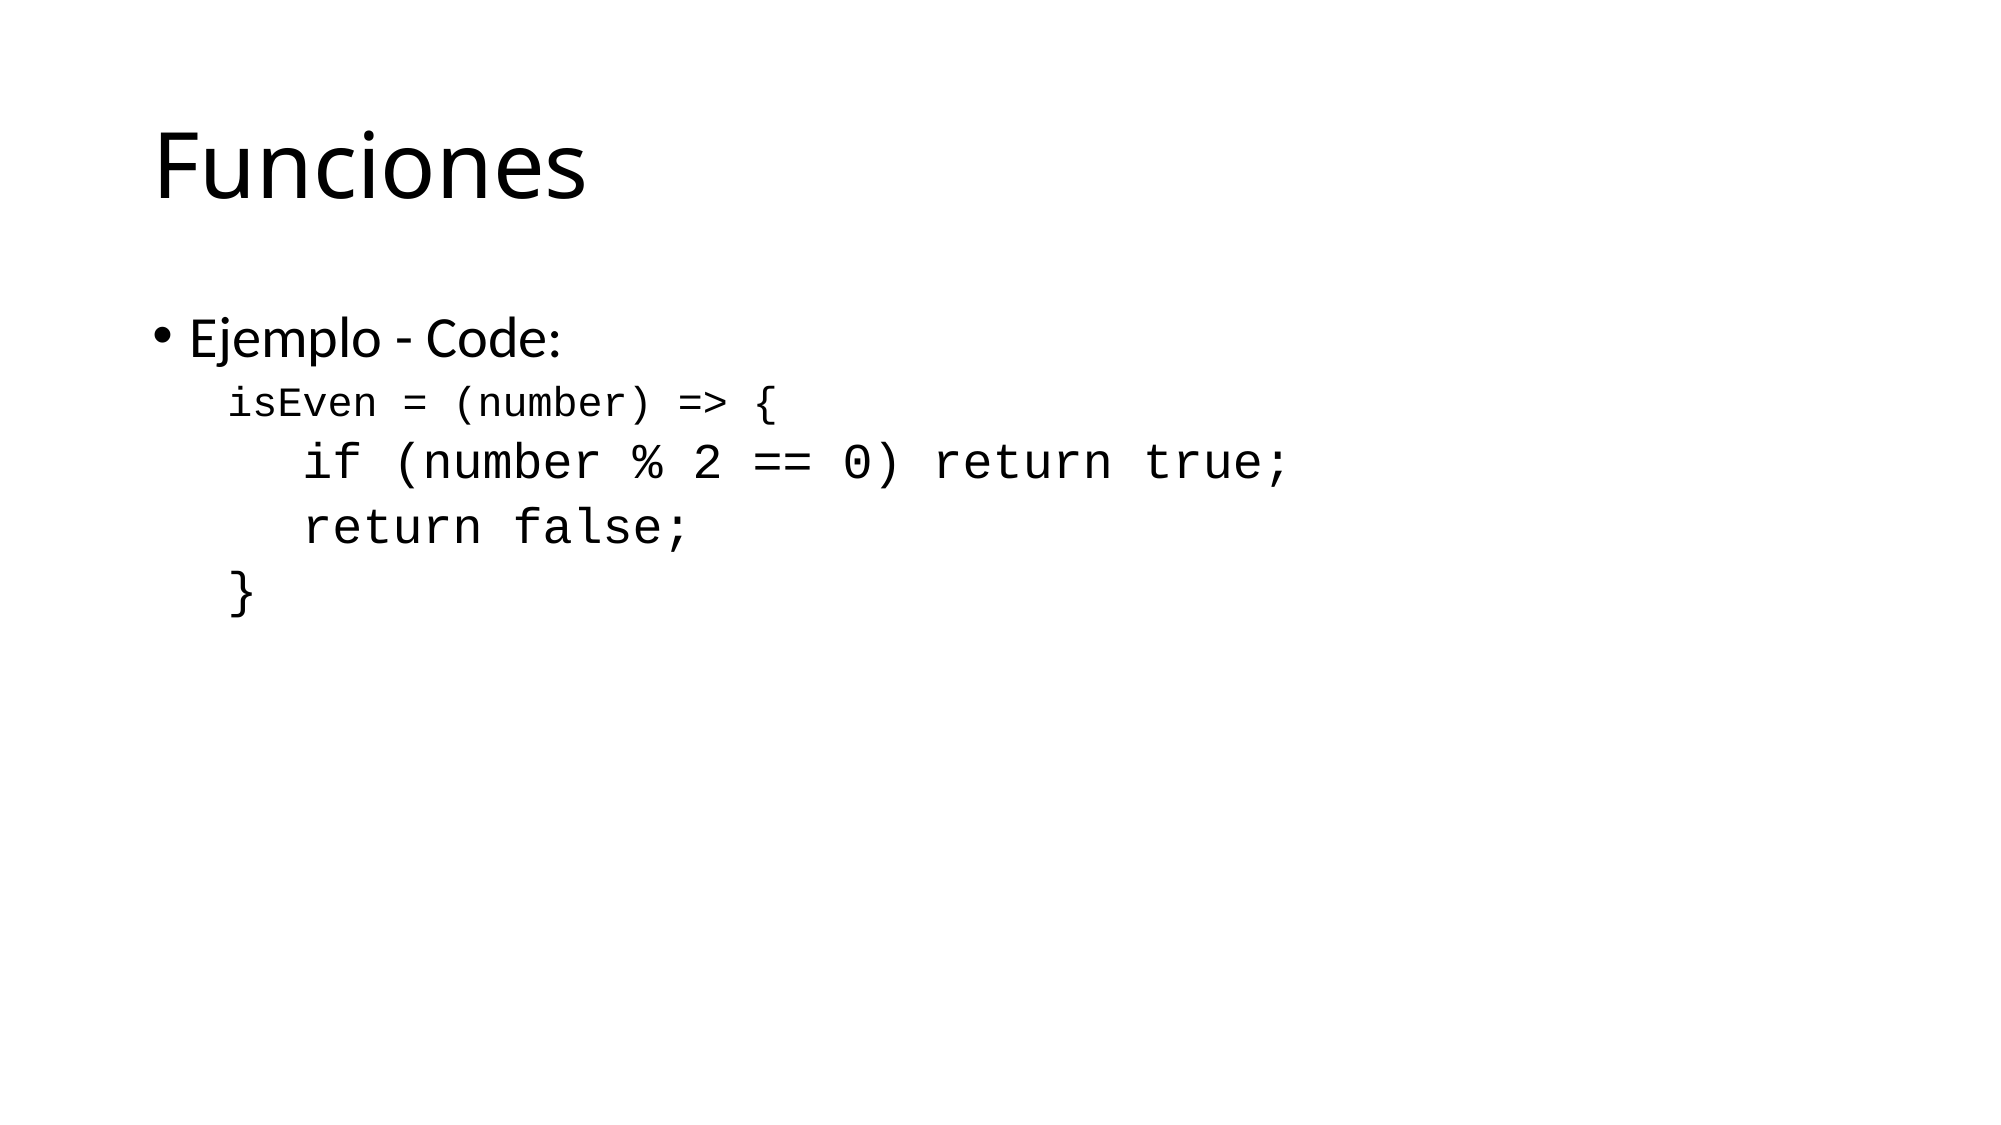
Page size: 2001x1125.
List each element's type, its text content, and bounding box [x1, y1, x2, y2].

list Ejemplo - Code: isEven = (number) => { if (number % 2 == 0) return true; return false; } [137, 299, 1863, 1014]
title Funciones [137, 59, 1863, 278]
